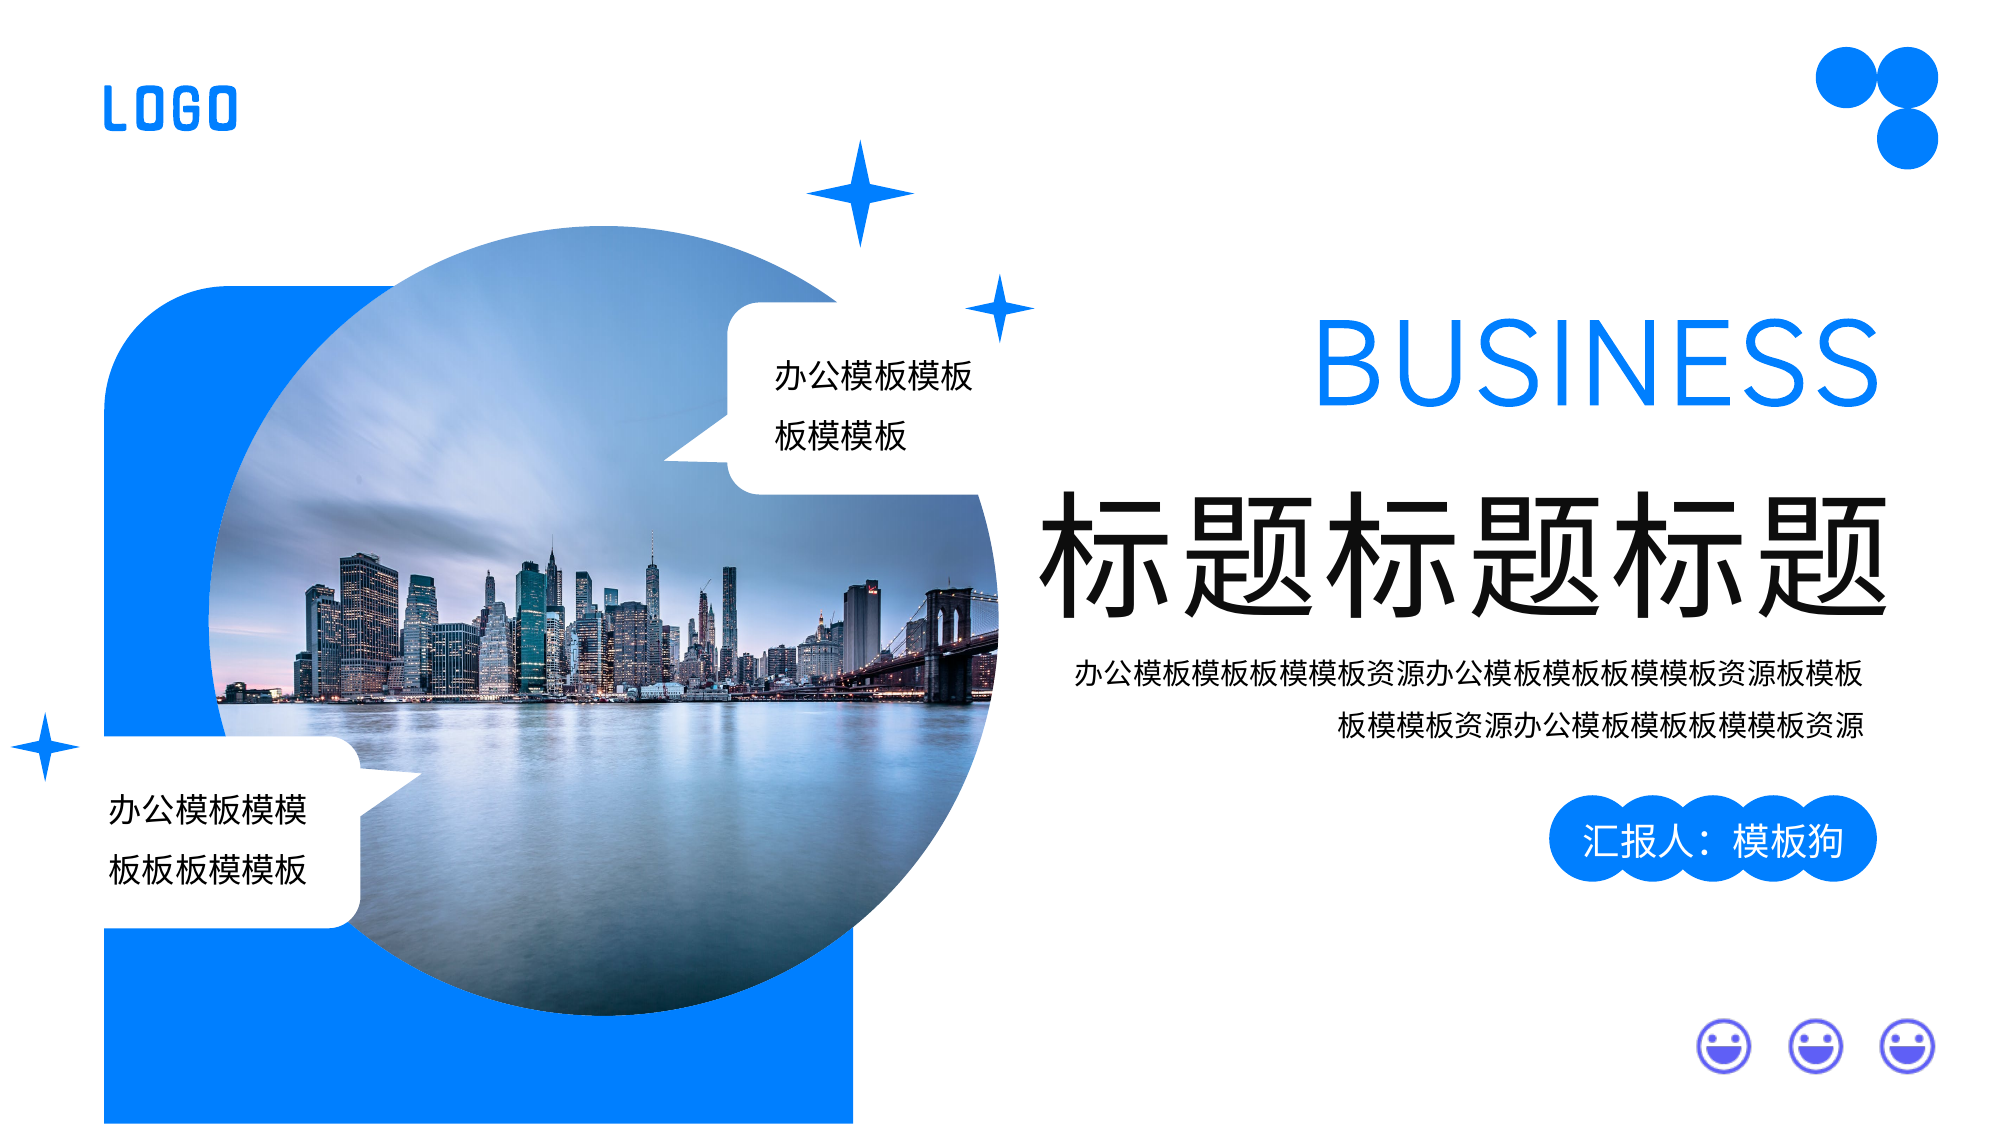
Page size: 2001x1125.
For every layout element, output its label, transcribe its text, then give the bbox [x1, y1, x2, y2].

text_box 标题标题标题 [894, 465, 1908, 643]
text_box [1817, 318, 1877, 407]
picture [1693, 1015, 1755, 1078]
text_box 汇报人：模板狗 [1547, 815, 1877, 871]
text_box [1744, 318, 1804, 407]
text_box [1319, 320, 1379, 406]
text_box 办公模板模板板模模板 [758, 332, 999, 458]
text_box [1478, 318, 1538, 407]
picture [1785, 1015, 1847, 1078]
text_box [103, 920, 855, 1125]
text_box [1589, 320, 1654, 406]
text_box [1554, 794, 1872, 815]
text_box [135, 84, 165, 132]
text_box [10, 711, 81, 783]
text_box [172, 84, 201, 133]
text_box [103, 285, 398, 738]
text_box 办公模板模板板模模板资源办公模板模板板模模板资源板模板板模模板资源办公模板模板板模模板资源 [1053, 627, 1877, 753]
text_box [1562, 871, 1864, 883]
text_box [1557, 320, 1567, 406]
text_box [103, 84, 128, 133]
text_box [806, 139, 915, 248]
text_box [1677, 320, 1730, 406]
text_box [208, 84, 238, 132]
picture [1876, 1015, 1939, 1078]
text_box [1814, 45, 1940, 171]
text_box [964, 273, 1035, 344]
text_box [210, 224, 1000, 1014]
text_box 办公模板模模板板板模模板 [80, 766, 321, 892]
text_box [1399, 320, 1461, 407]
